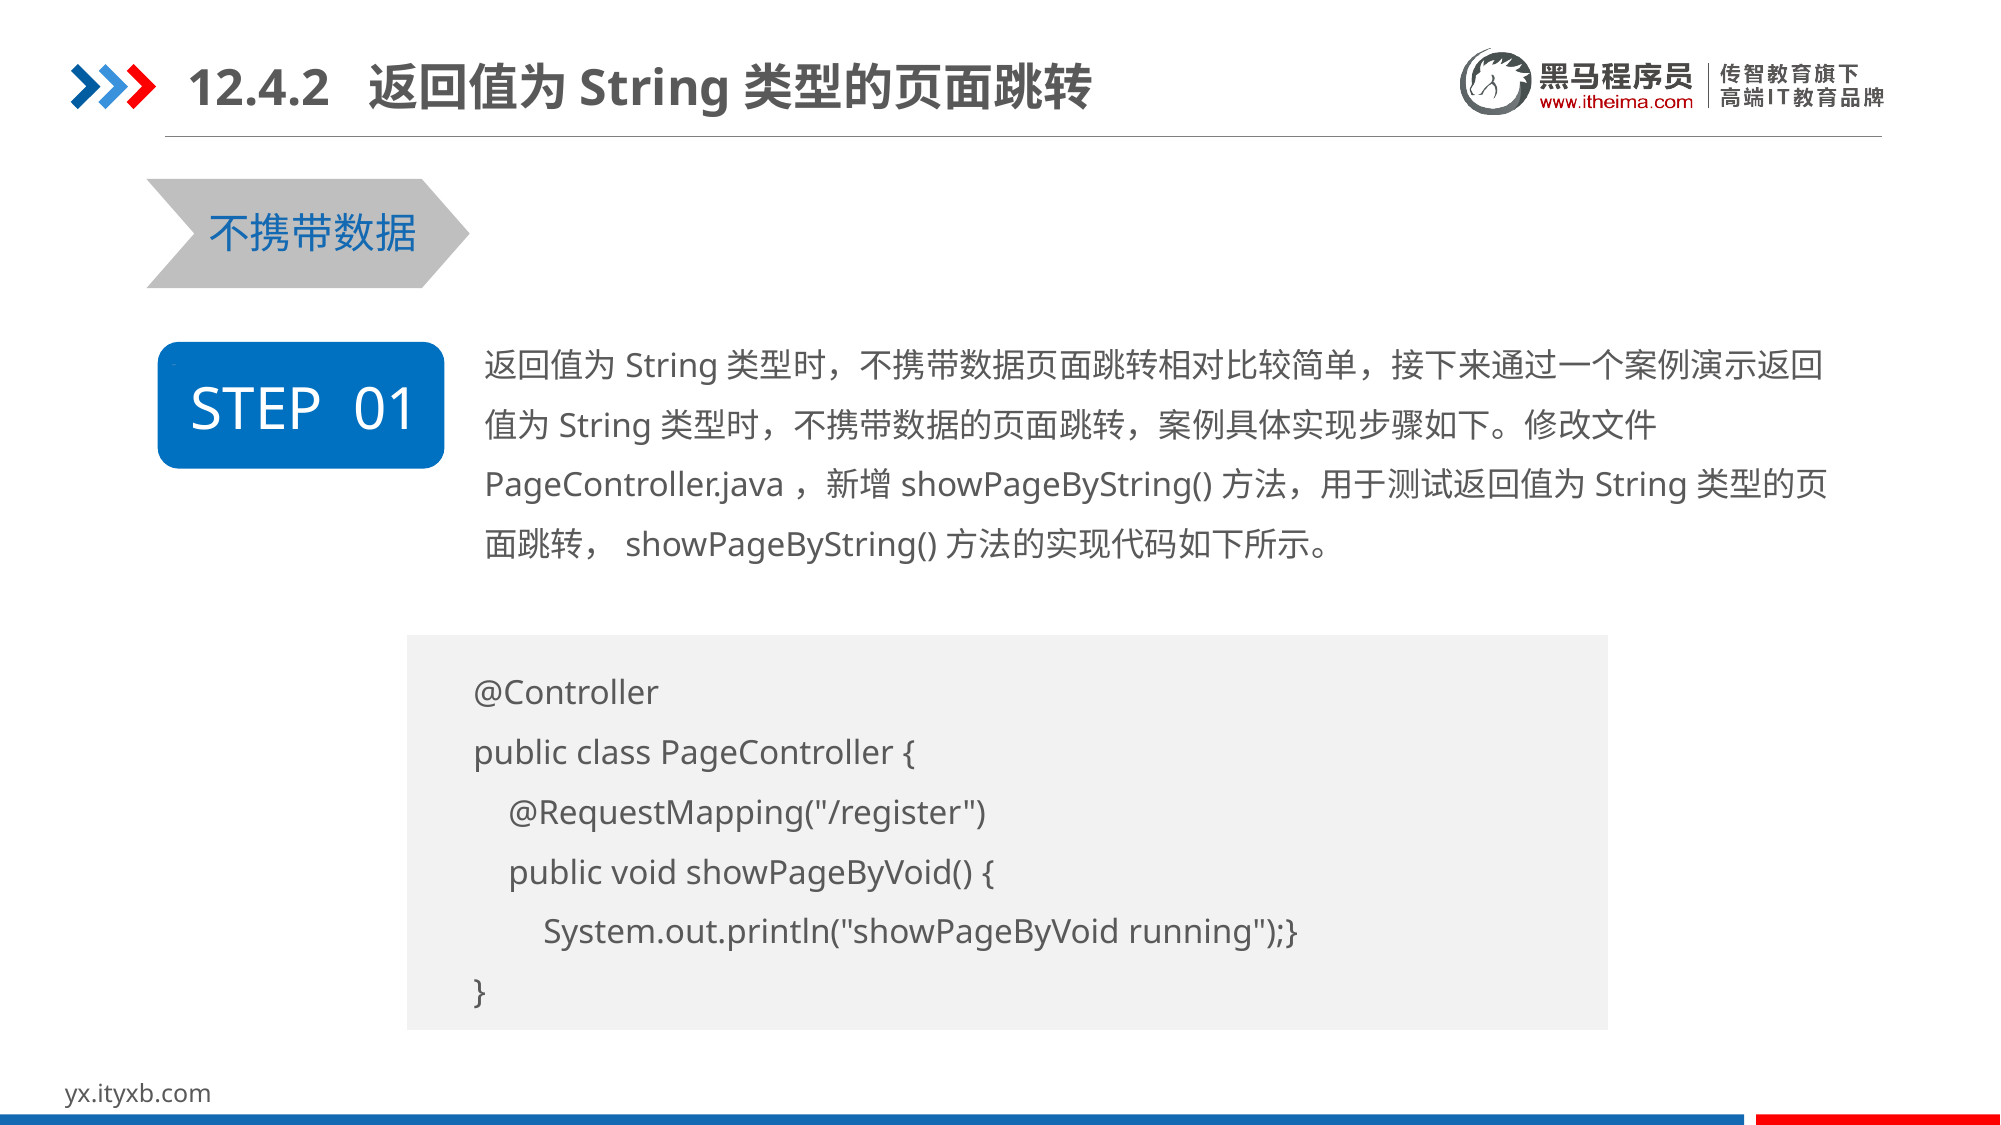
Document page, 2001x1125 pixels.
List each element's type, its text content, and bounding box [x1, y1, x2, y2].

picture [1460, 48, 1887, 115]
picture [407, 634, 1611, 1031]
text_box 返回值为String类型时，不携带数据页面跳转相对比较简单，接下来通过一个案例演示返回值为String类型时，不携带数据的页面跳转，案例具体实现步骤如下。修改文件PageController.java，新增showPageByString()方法，用于测试返回值为String类型的页面跳转，showPageByString()方法的实现代码如下所示。 [469, 316, 1862, 571]
text_box 不携带数据 [193, 199, 432, 265]
text_box [146, 178, 470, 289]
text_box 12.4.2 返回值为String类型的页面跳转 [187, 43, 1120, 127]
text_box STEP 01 [172, 364, 439, 449]
text_box [156, 340, 446, 470]
